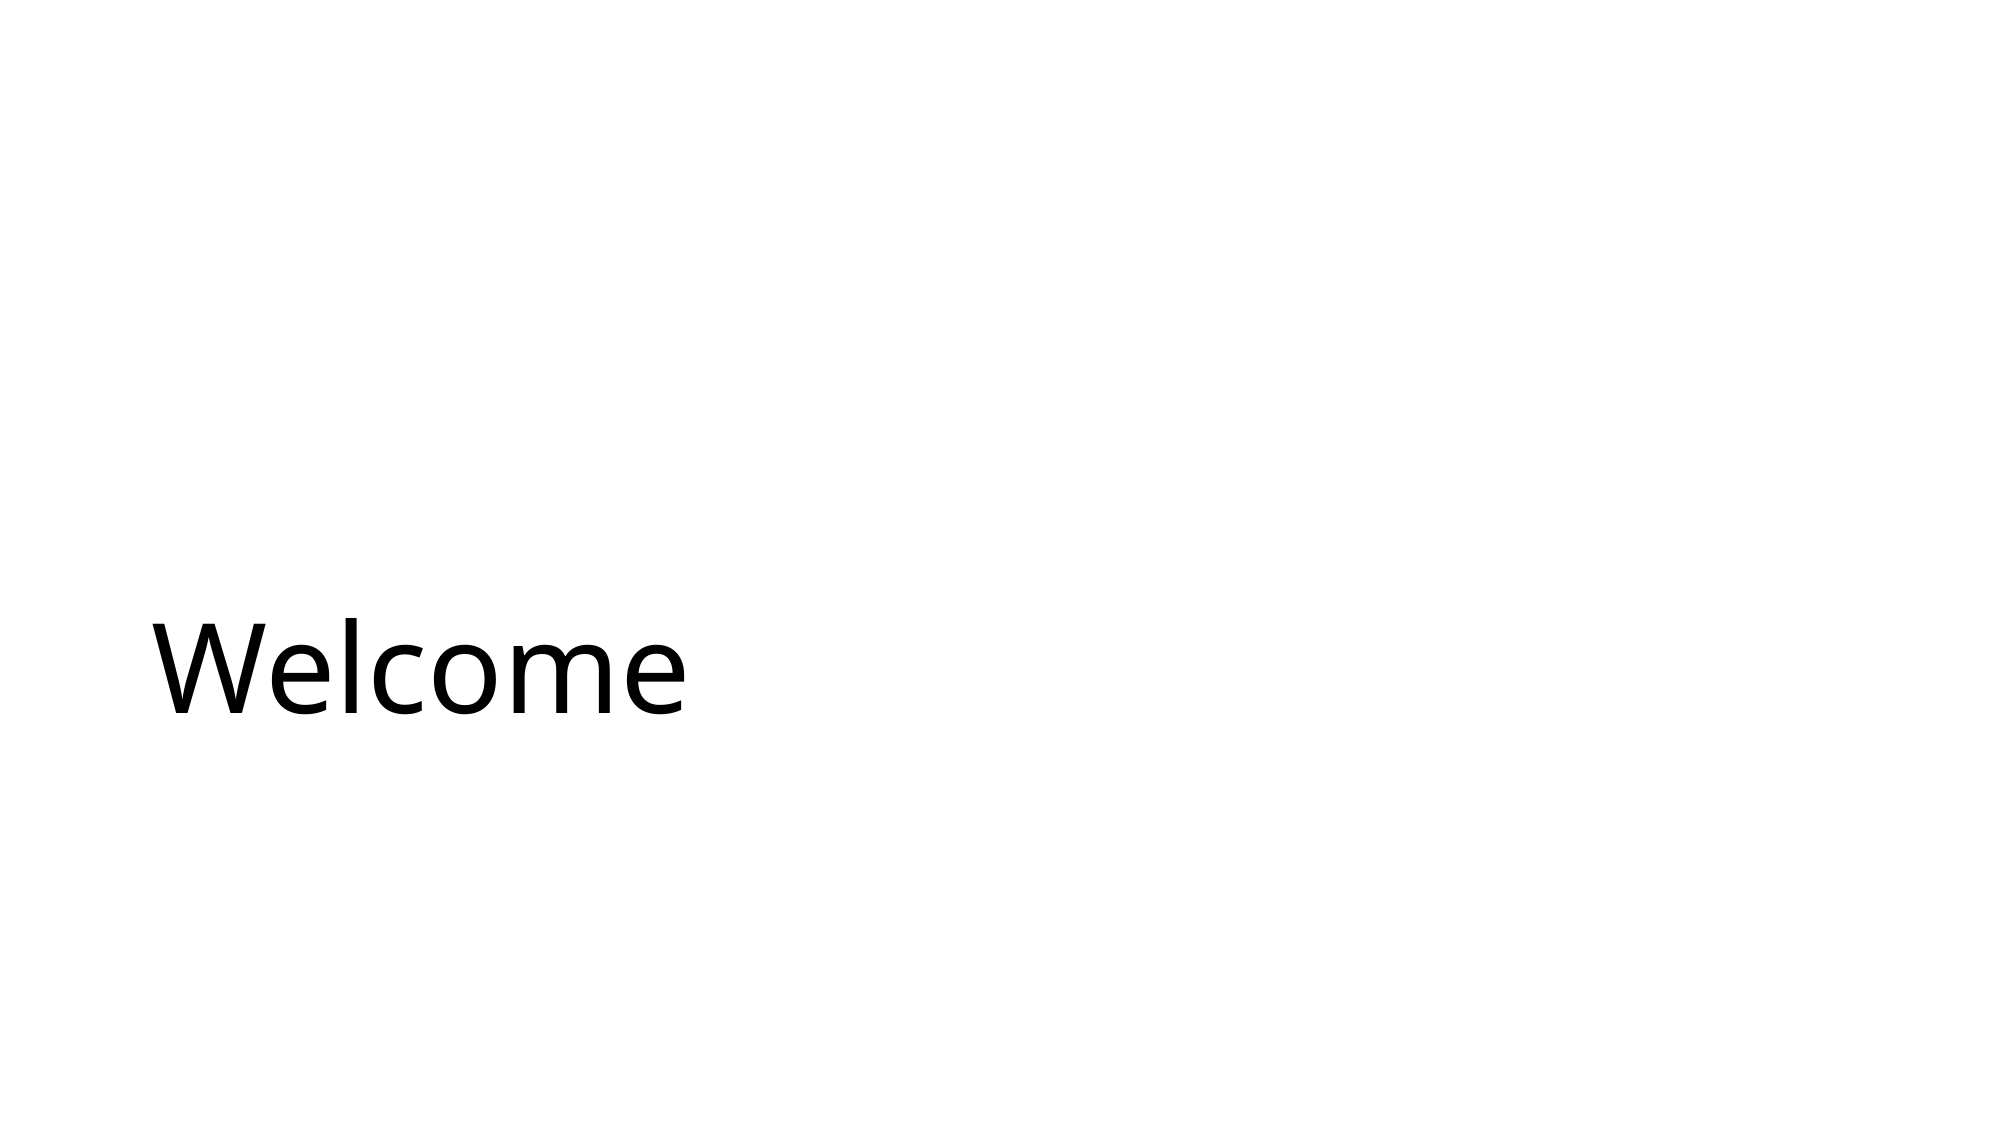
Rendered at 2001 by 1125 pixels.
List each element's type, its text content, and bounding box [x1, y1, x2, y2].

title Welcome [136, 280, 1862, 749]
